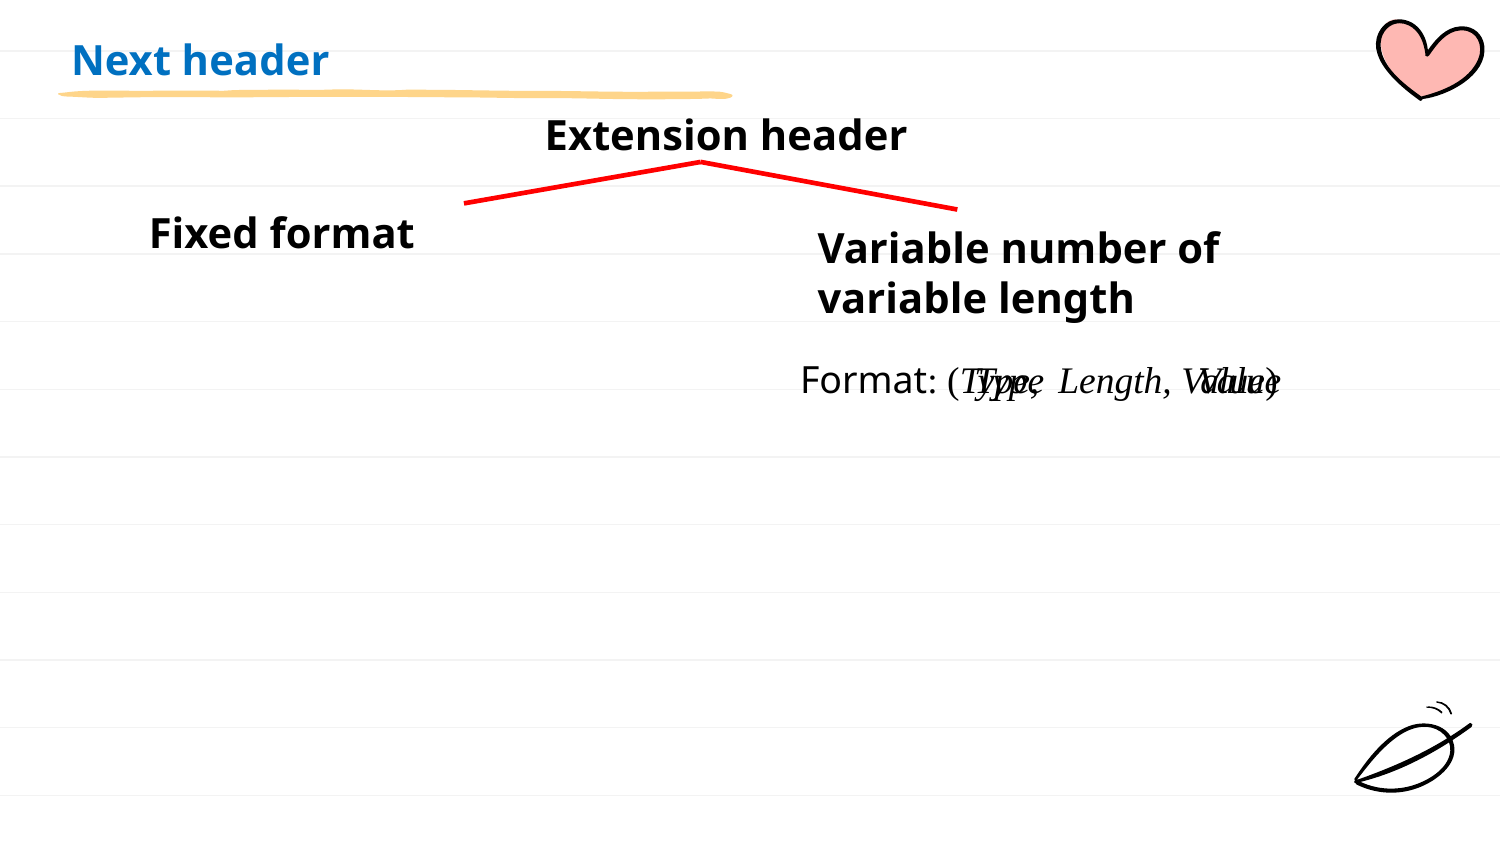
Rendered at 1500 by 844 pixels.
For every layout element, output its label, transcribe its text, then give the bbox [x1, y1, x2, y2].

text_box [700, 161, 958, 210]
text_box Variable number of variable length [802, 214, 1307, 330]
text_box Next header [56, 26, 429, 92]
text_box Fixed format [134, 199, 564, 265]
text_box Type [959, 348, 1075, 409]
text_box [1353, 701, 1474, 793]
text_box Value [1183, 348, 1328, 409]
text_box Format: (Type, Length, Value) [1075, 348, 1183, 409]
text_box Extension header [518, 100, 949, 160]
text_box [463, 161, 699, 204]
text_box [58, 89, 733, 100]
text_box Format: (Type, Length, Value) [785, 348, 959, 409]
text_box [1360, 19, 1489, 102]
